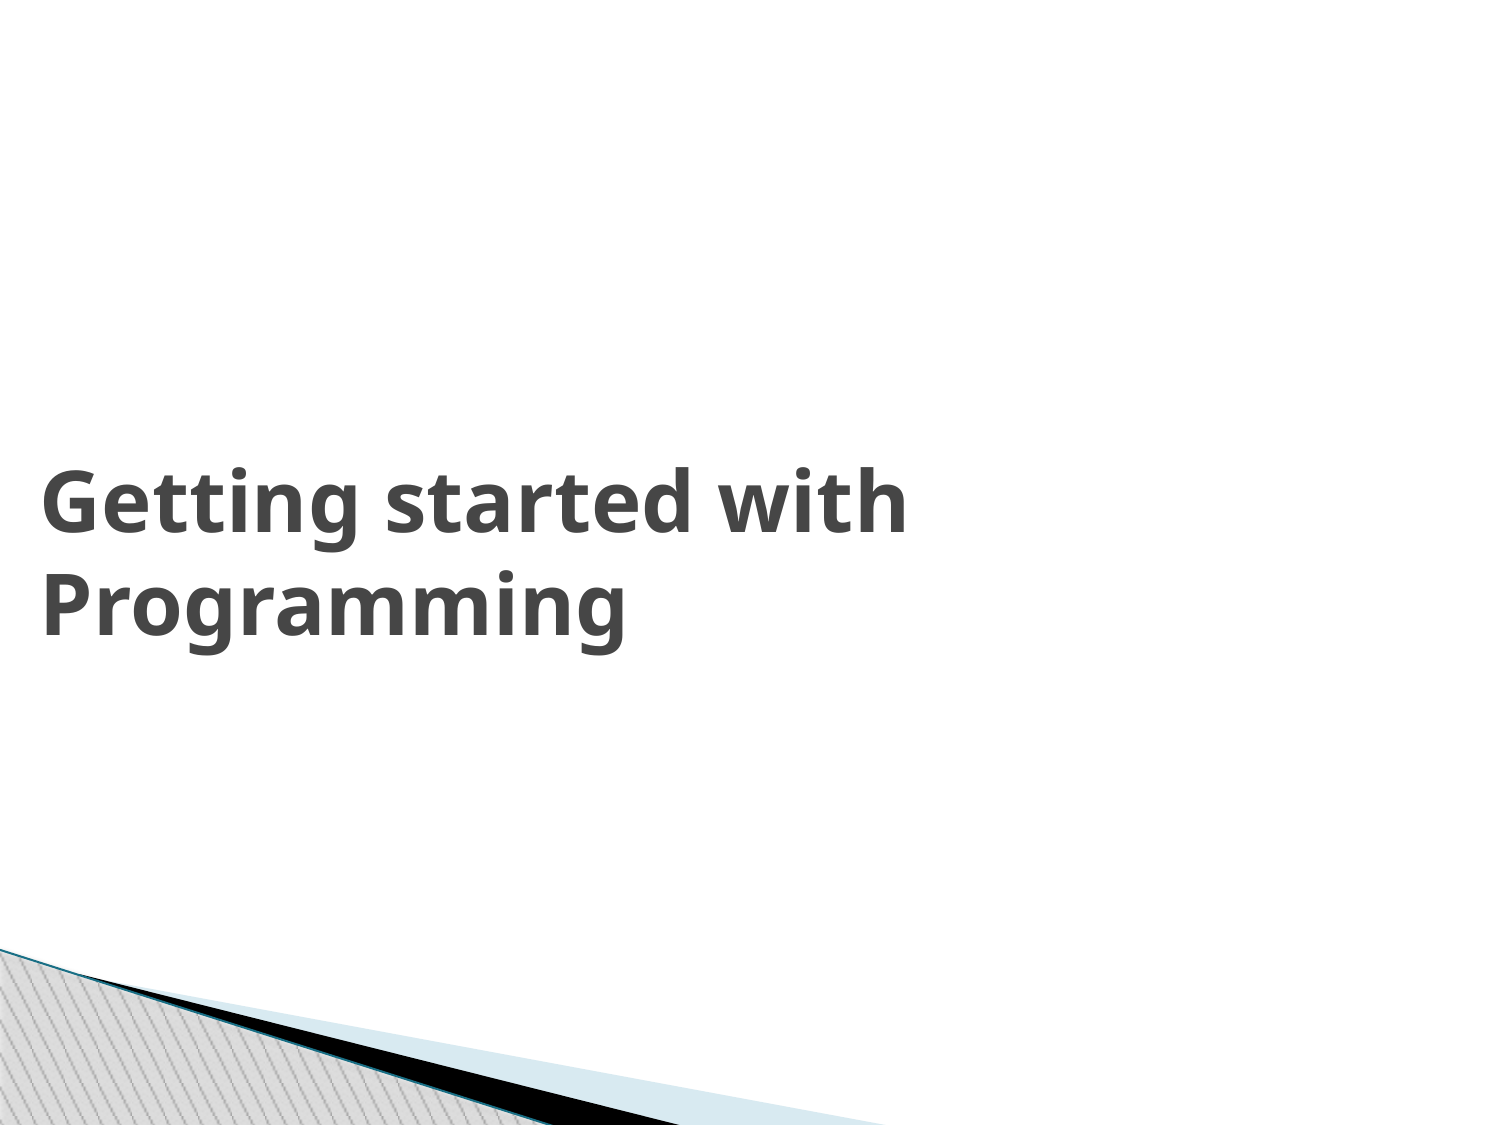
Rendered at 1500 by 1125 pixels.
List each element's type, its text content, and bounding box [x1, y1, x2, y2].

text_box Getting started with Programming [24, 437, 1500, 663]
